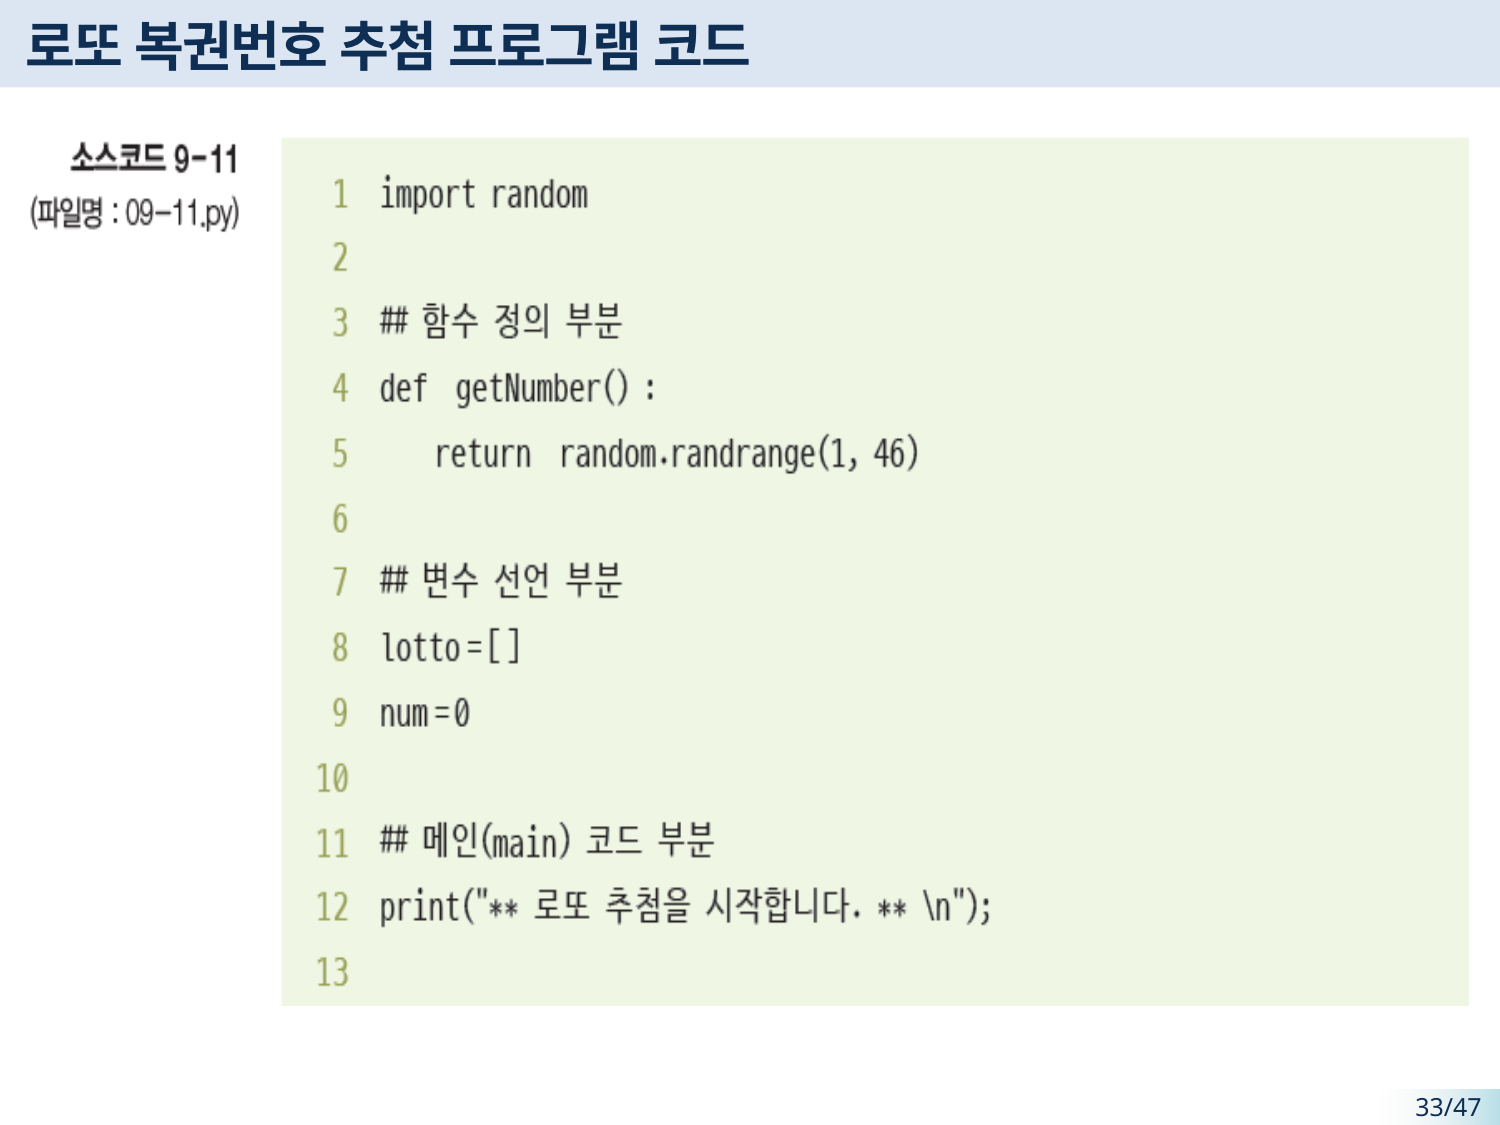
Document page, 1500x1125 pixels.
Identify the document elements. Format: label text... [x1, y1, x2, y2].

title 로또 복권번호 추첨 프로그램 코드 [10, 5, 1288, 84]
picture [26, 133, 1469, 1006]
